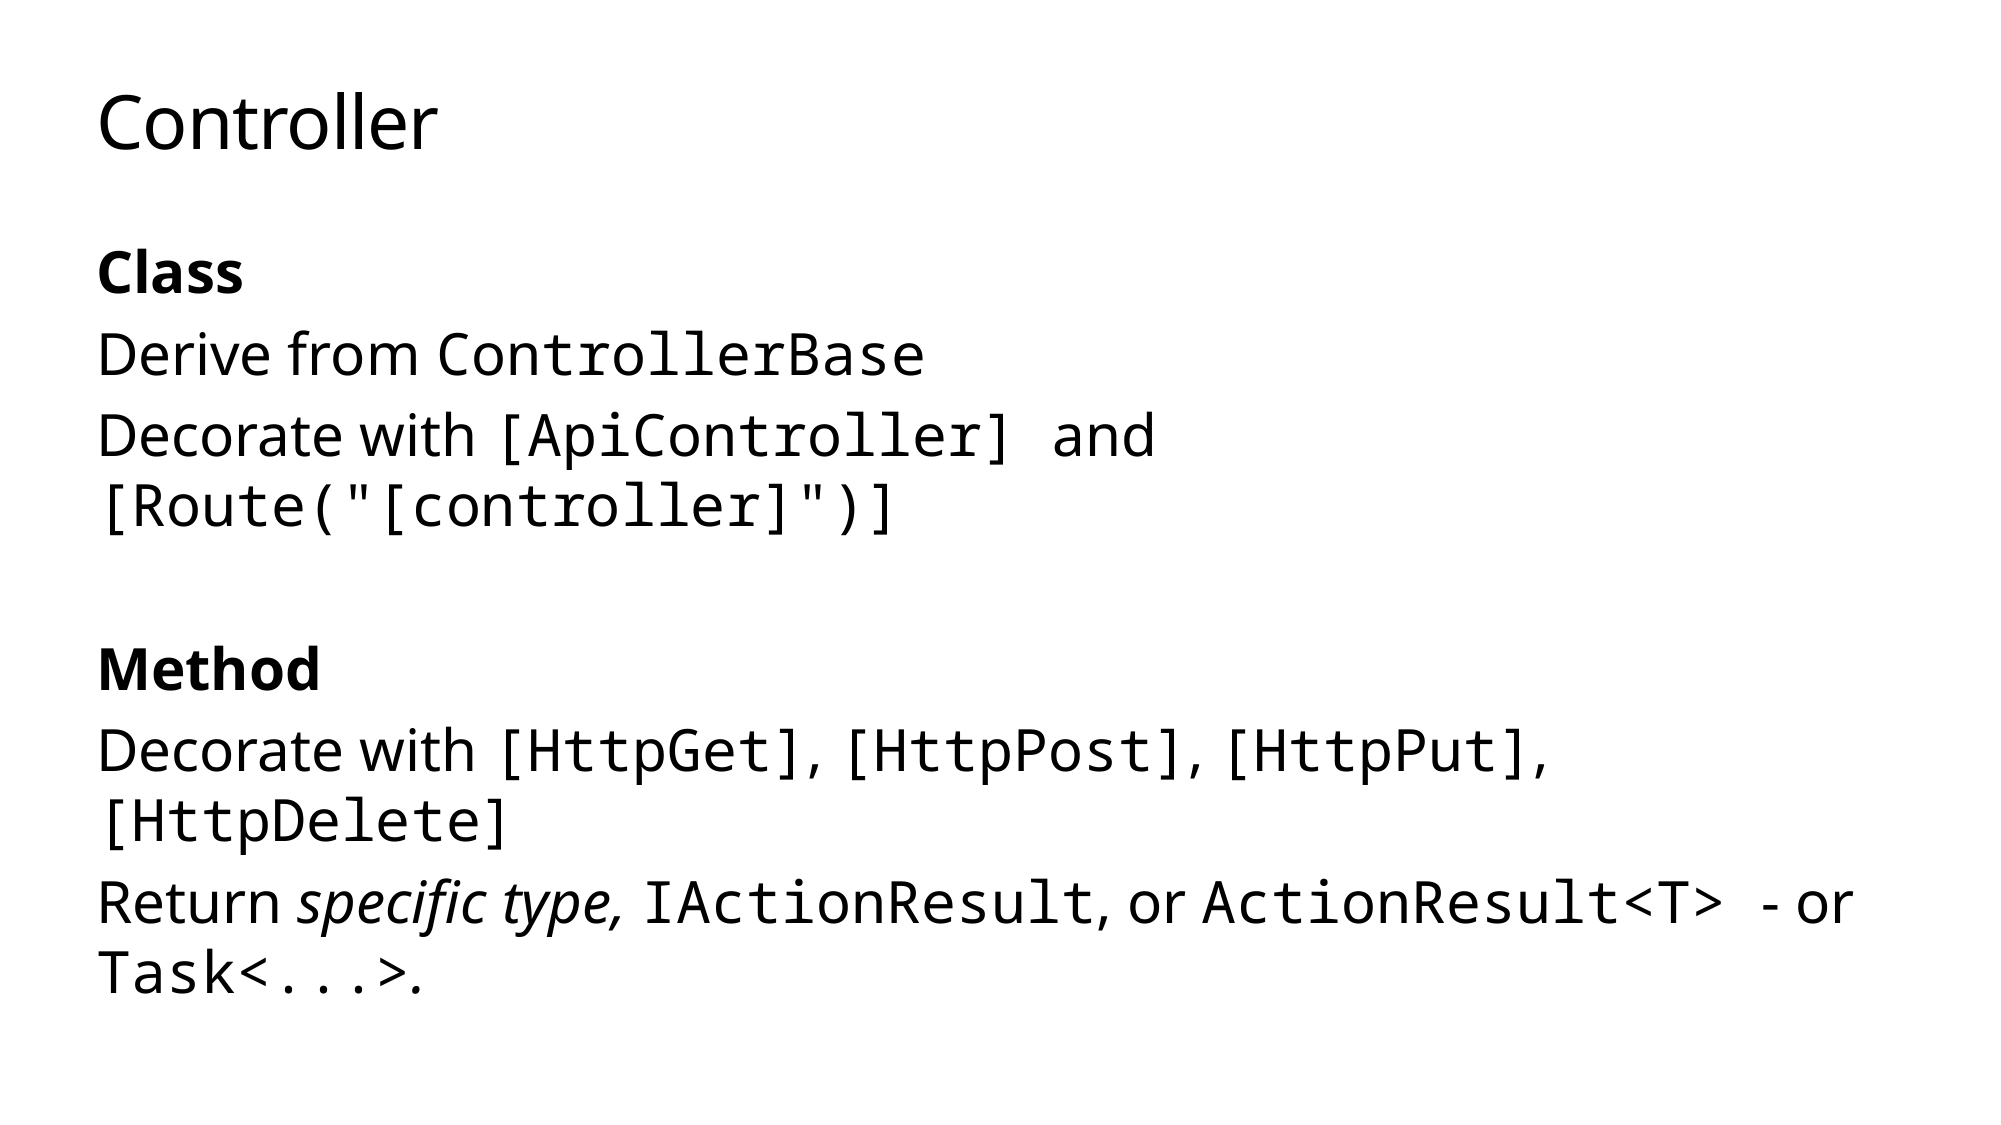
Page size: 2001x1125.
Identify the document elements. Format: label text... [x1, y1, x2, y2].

title Controller [96, 75, 1904, 166]
list Class Derive from ControllerBase Decorate with [ApiController] and [Route("[controller]")] Method Decorate with [HttpGet], [HttpPost], [HttpPut], [HttpDelete] Return specific type, IActionResult, or ActionResult<T> - or Task<...>. [96, 235, 1904, 971]
